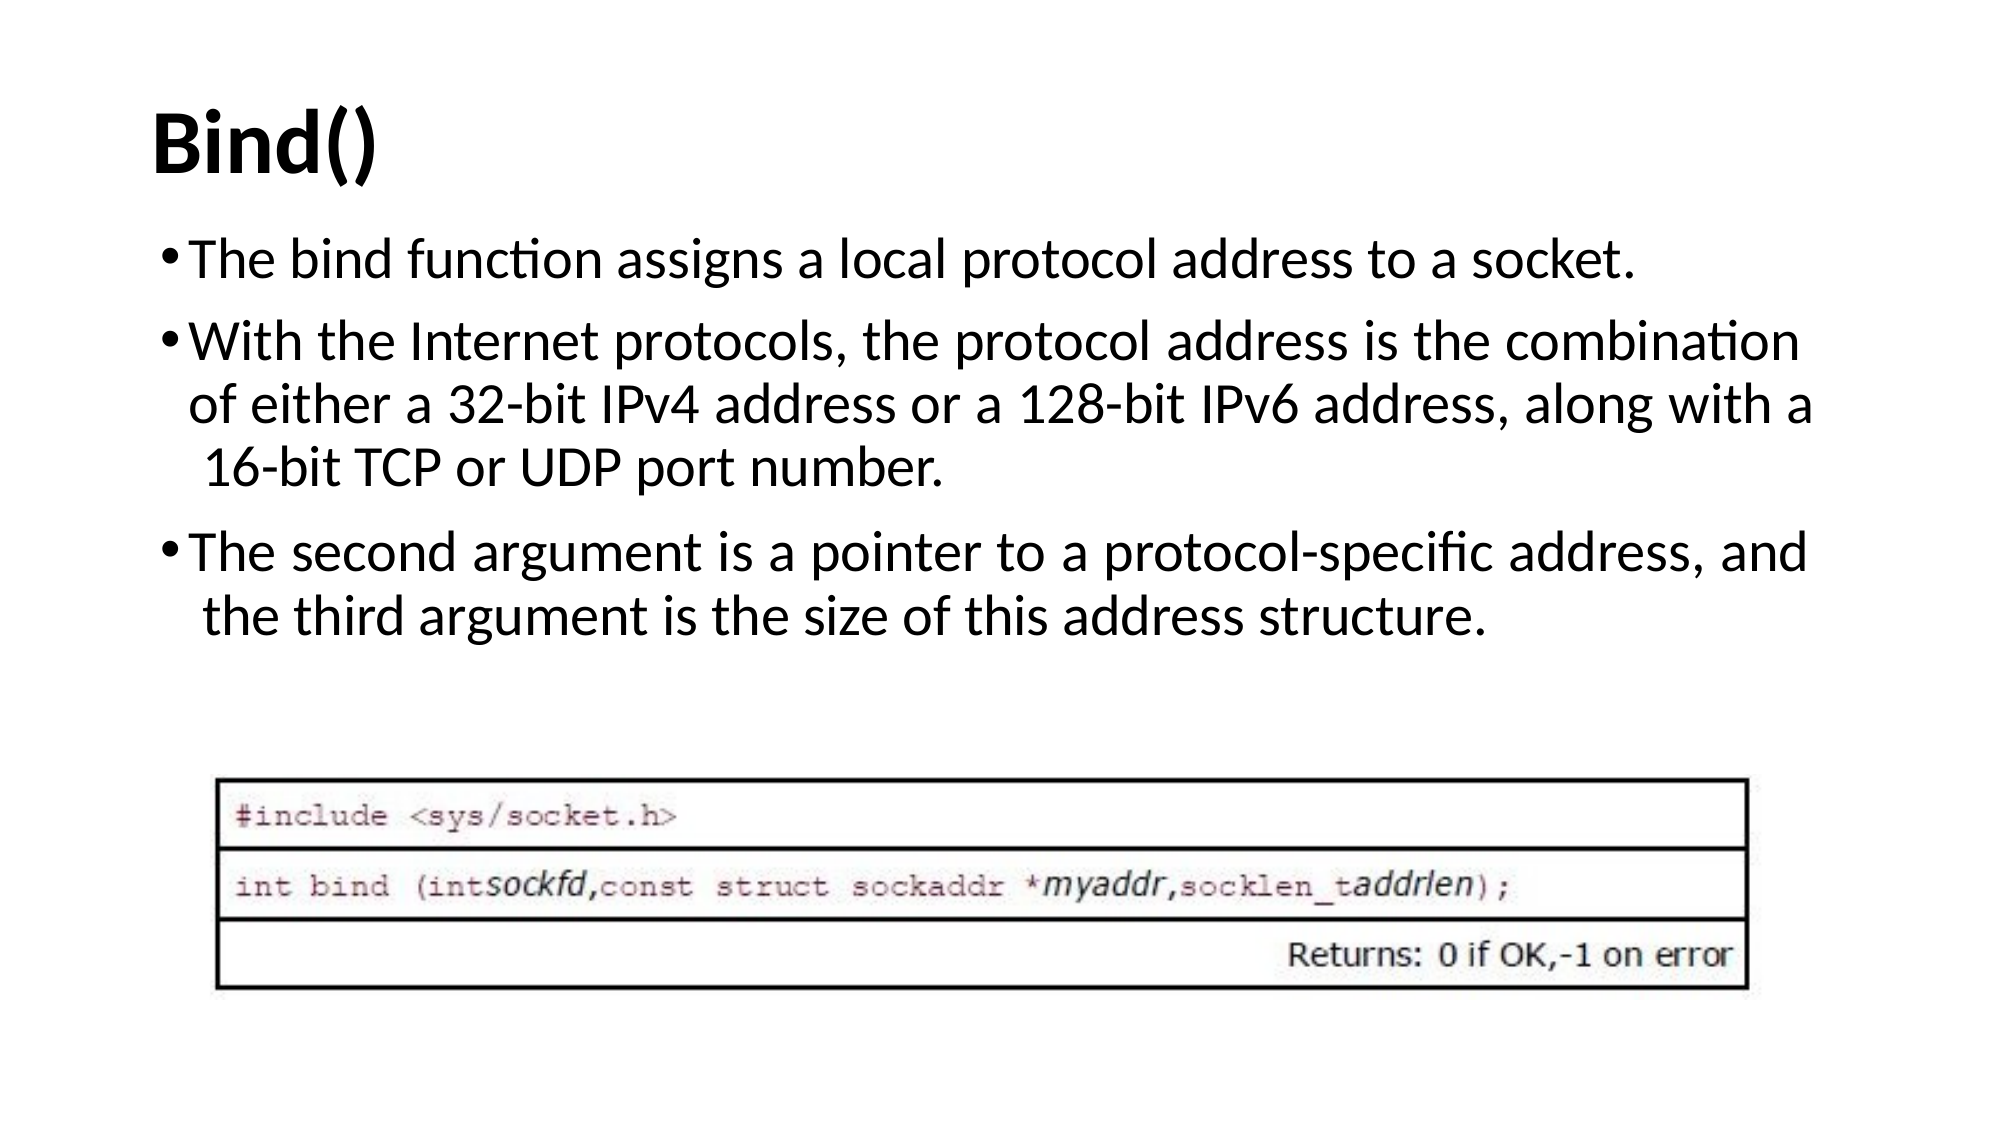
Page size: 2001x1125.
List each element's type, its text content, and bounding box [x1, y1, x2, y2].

text_box [209, 774, 1764, 1000]
text_box The bind function assigns a local protocol address to a socket. With the Internet protocols, the protocol address is the combination of either a 32-bit IPv4 address or a 128-bit IPv6 address, along with a 16-bit TCP or UDP port number. The second argument is a pointer to a protocol-specific address, and the third argument is the size of this address structure. [158, 204, 1816, 647]
title Bind() [149, 80, 538, 271]
